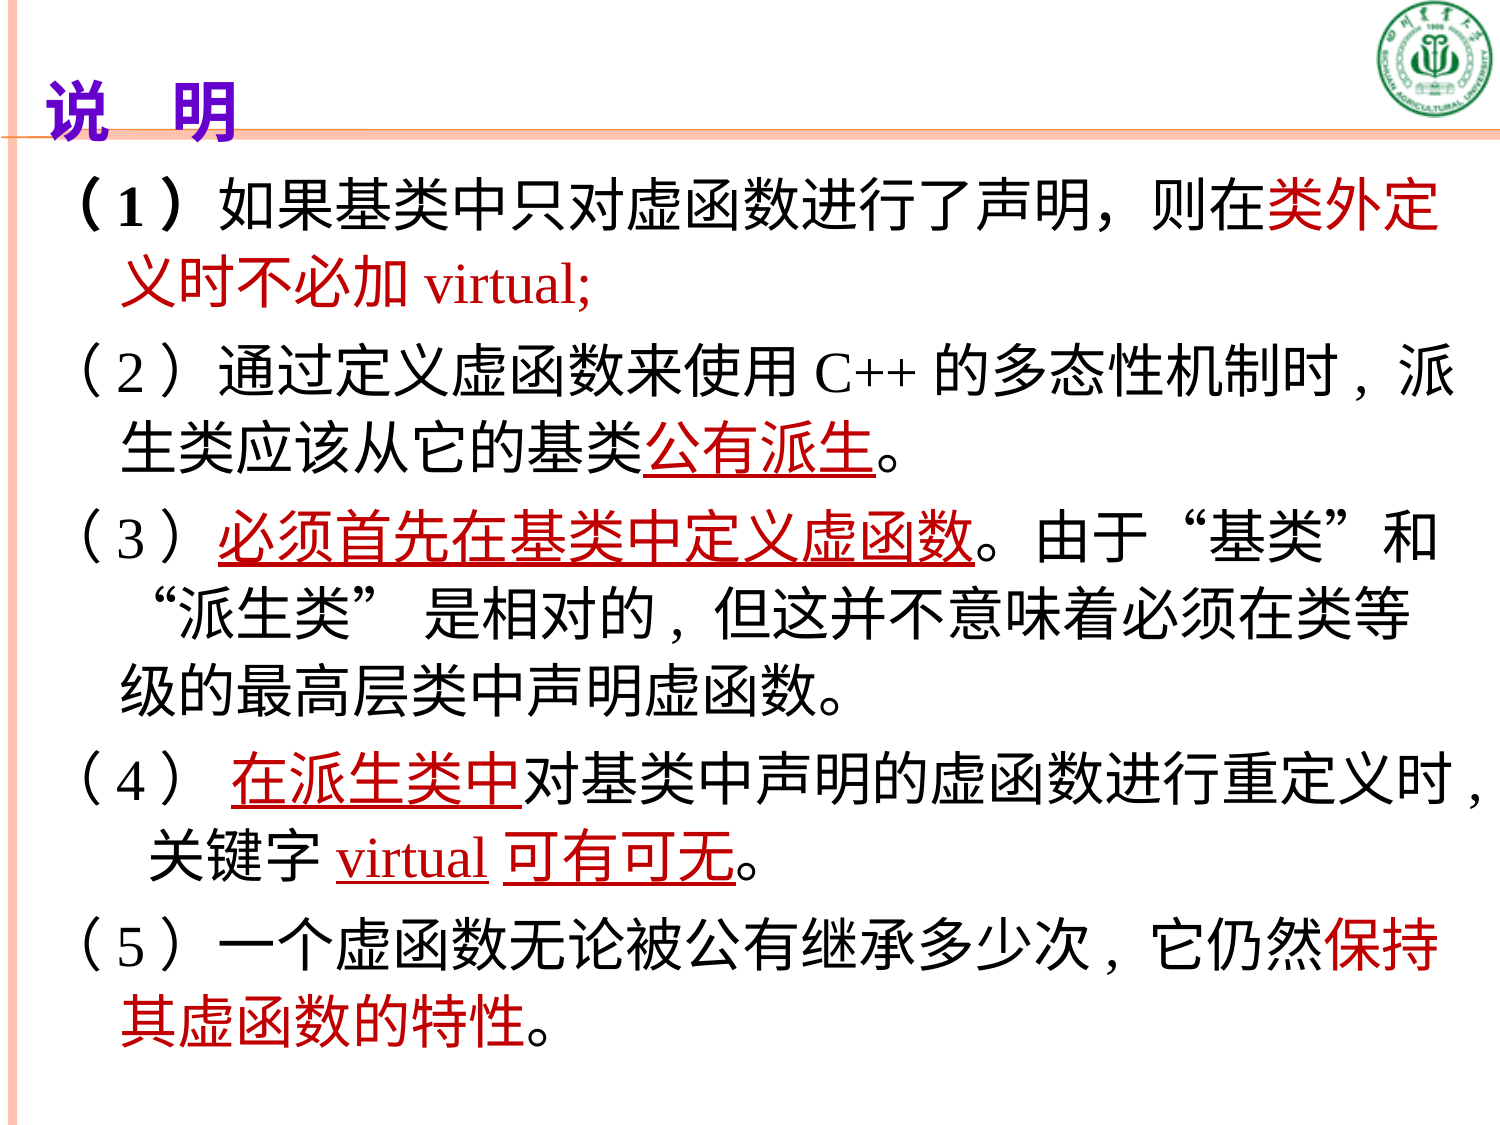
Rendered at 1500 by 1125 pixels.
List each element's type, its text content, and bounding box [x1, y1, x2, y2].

text_box 说 明 （1）如果基类中只对虚函数进行了声明，则在类外定义时不必加virtual; （2）通过定义虚函数来使用C++的多态性机制时, 派生类应该从它的基类公有派生。 （3）必须首先在基类中定义虚函数。由于“基类”和“派生类” 是相对的, 但这并不意味着必须在类等级的最高层类中声明虚函数。 （4） 在派生类中对基类中声明的虚函数进行重定义时, 关键字virtual可有可无。 （5）一个虚函数无论被公有继承多少次, 它仍然保持其虚函数的特性。 [29, 54, 1471, 1063]
picture [1375, 0, 1500, 118]
